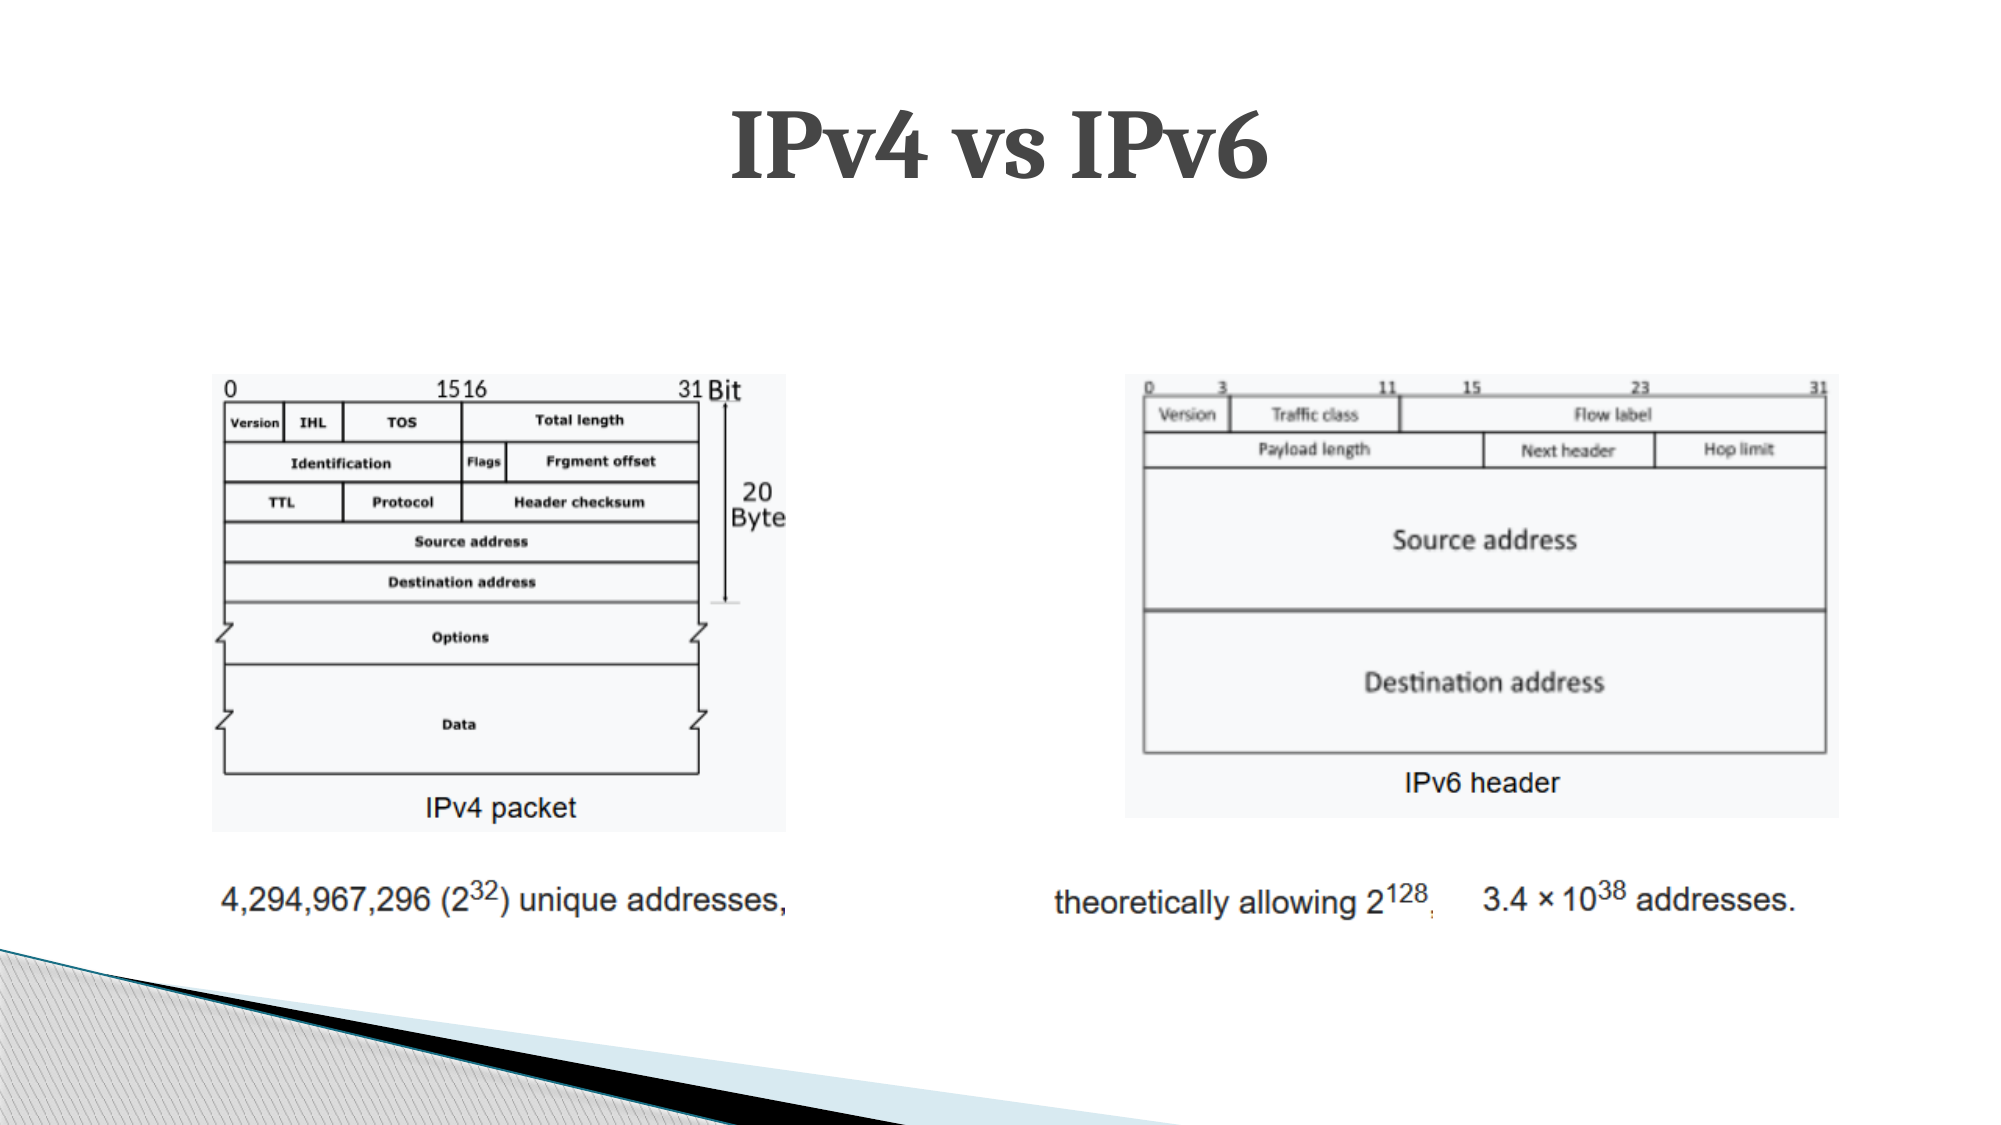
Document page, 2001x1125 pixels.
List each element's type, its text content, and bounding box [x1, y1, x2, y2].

title IPv4 vs IPv6 [99, 45, 1900, 233]
picture [1049, 874, 1433, 934]
picture [212, 874, 785, 921]
picture [212, 374, 787, 832]
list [1124, 374, 1840, 818]
picture [1479, 874, 1801, 924]
